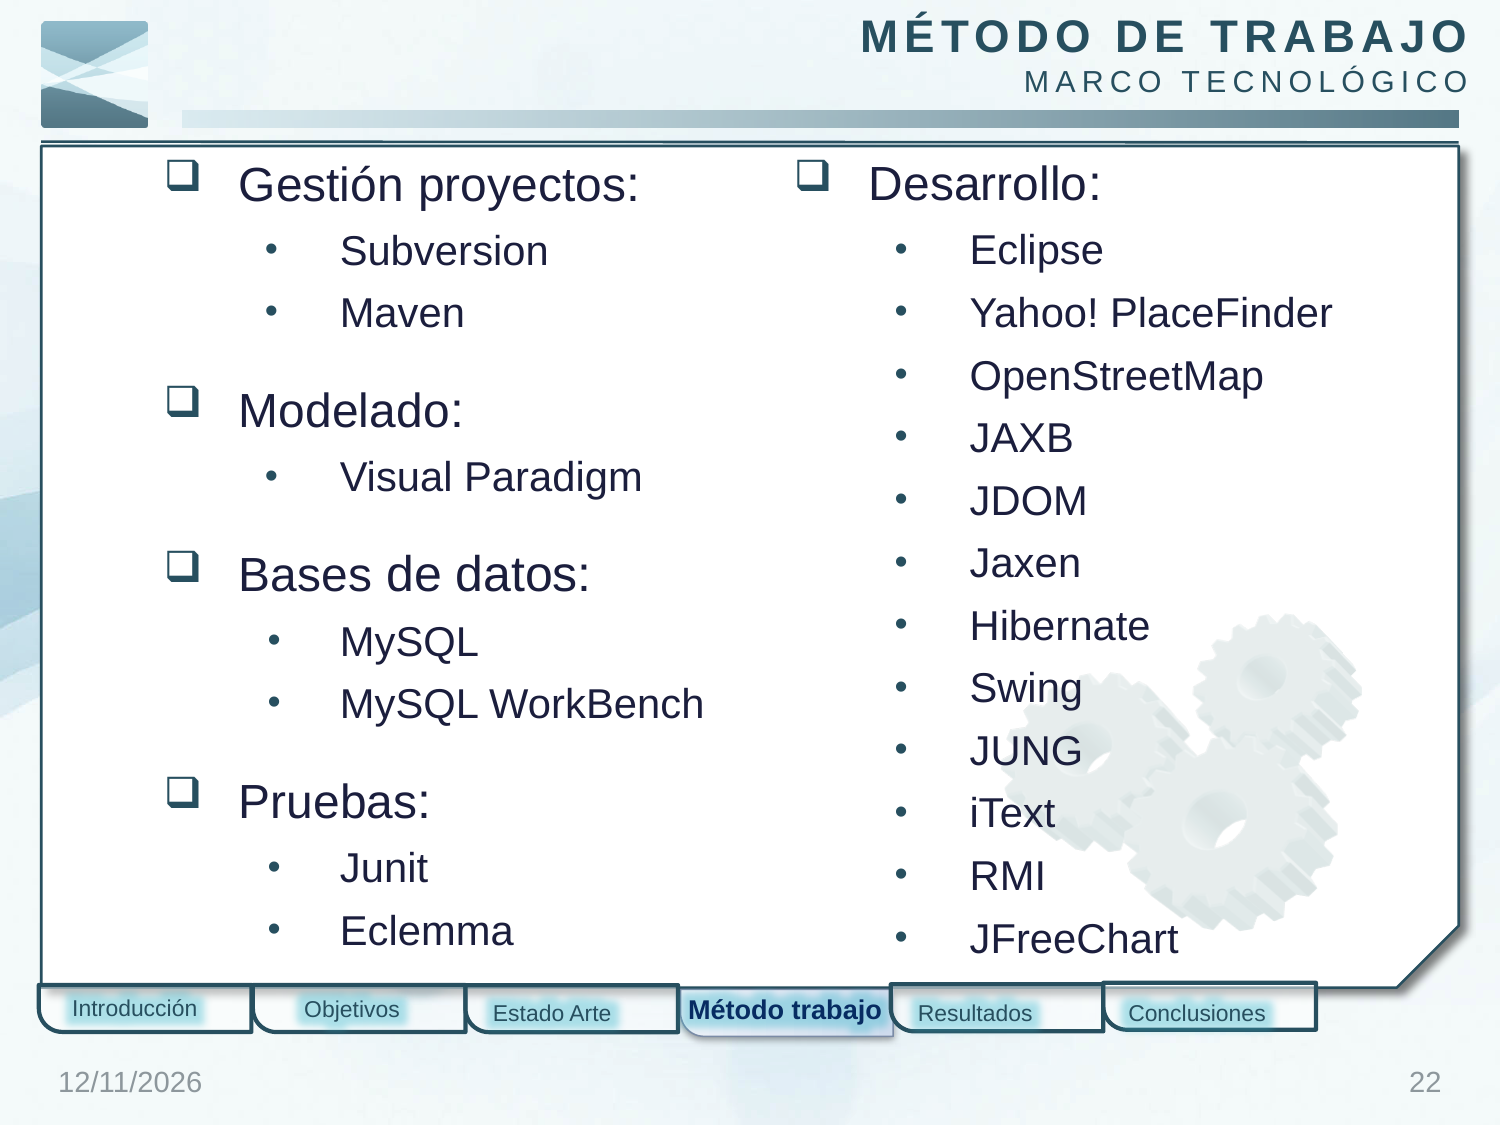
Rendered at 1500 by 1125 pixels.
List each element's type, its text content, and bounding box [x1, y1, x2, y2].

text_box [1071, 982, 1101, 1034]
text_box [463, 983, 467, 1020]
text_box [0, 0, 1500, 1125]
text_box Desarrollo: Eclipse Yahoo! PlaceFinder OpenStreetMap JAXB JDOM Jaxen Hibernate Swing JUNG iText RMI JFreeChart [778, 143, 1370, 969]
text_box Estado Arte [478, 990, 679, 1033]
text_box Objetivos [289, 986, 446, 1030]
picture [996, 597, 1367, 948]
text_box Introducción [57, 986, 259, 1029]
text_box Método trabajo [690, 984, 891, 1033]
text_box Método de trabajo Marco tecnológico [182, 0, 1483, 107]
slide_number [40, 1058, 391, 1103]
text_box Resultados [903, 991, 1059, 1034]
text_box Gestión proyectos: Subversion Maven Modelado: Visual Paradigm Bases de datos: MySQL MySQL WorkBench Pruebas: Junit Eclemma [149, 143, 740, 962]
text_box [1312, 980, 1319, 1032]
slide_number 22 [1109, 1058, 1460, 1103]
text_box [250, 982, 277, 1035]
picture [41, 21, 148, 128]
text_box [36, 982, 45, 1028]
text_box [457, 982, 468, 1035]
text_box Conclusiones [1113, 991, 1302, 1034]
